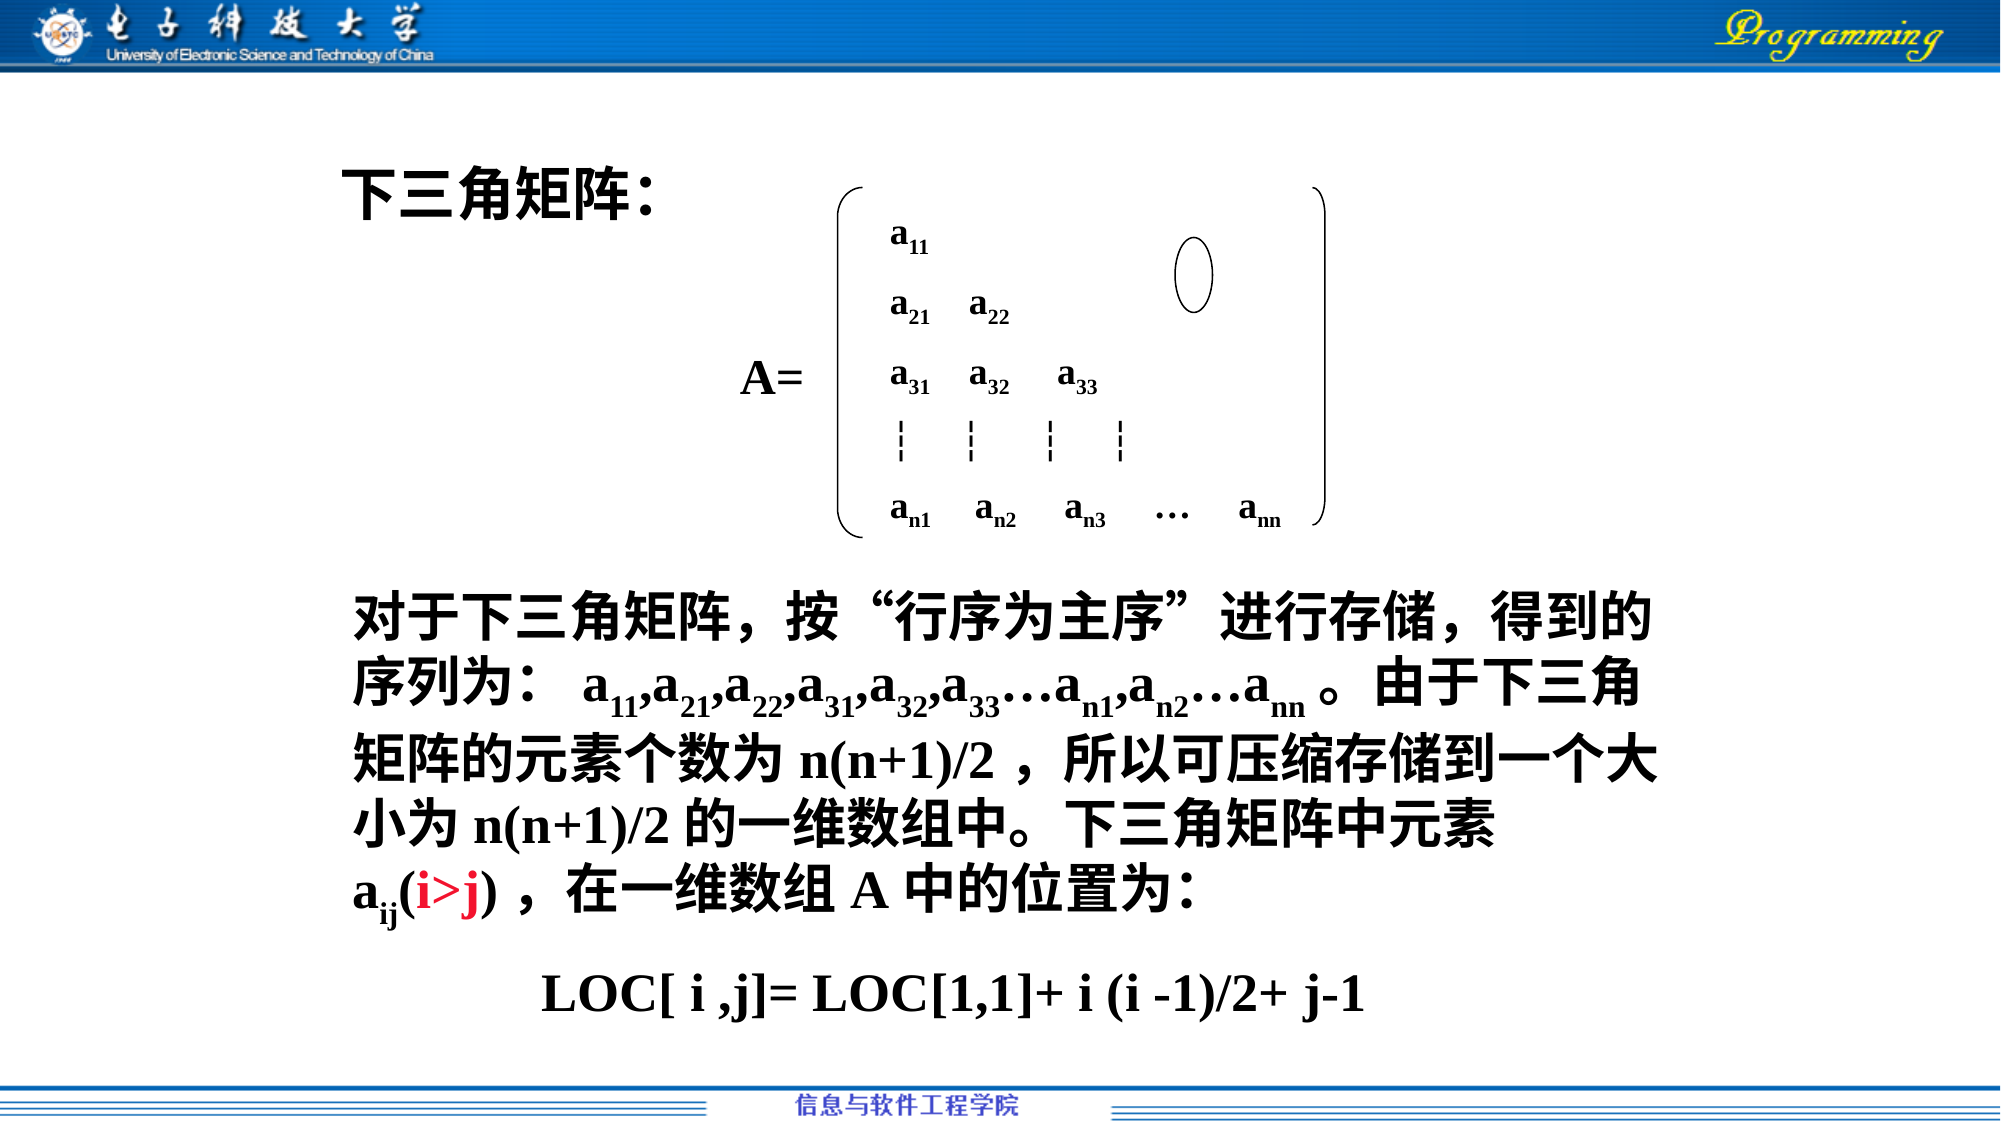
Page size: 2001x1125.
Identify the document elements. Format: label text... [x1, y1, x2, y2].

text_box 下三角矩阵： [324, 149, 1713, 235]
picture [0, 0, 2001, 1125]
text_box 对于下三角矩阵，按“行序为主序”进行存储，得到的序列为：a11,a21,a22,a31,a32,a33…an1,an2…ann。由于下三角矩阵的元素个数为n(n+1)/2，所以可压缩存储到一个大小为n(n+1)/2的一维数组中。下三角矩阵中元素aij(i>j)，在一维数组A中的位置为： LOC[ i ,j]= LOC[1,1]+ i (i -1)/2+ j-1 [337, 575, 1688, 1030]
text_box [724, 187, 1351, 538]
